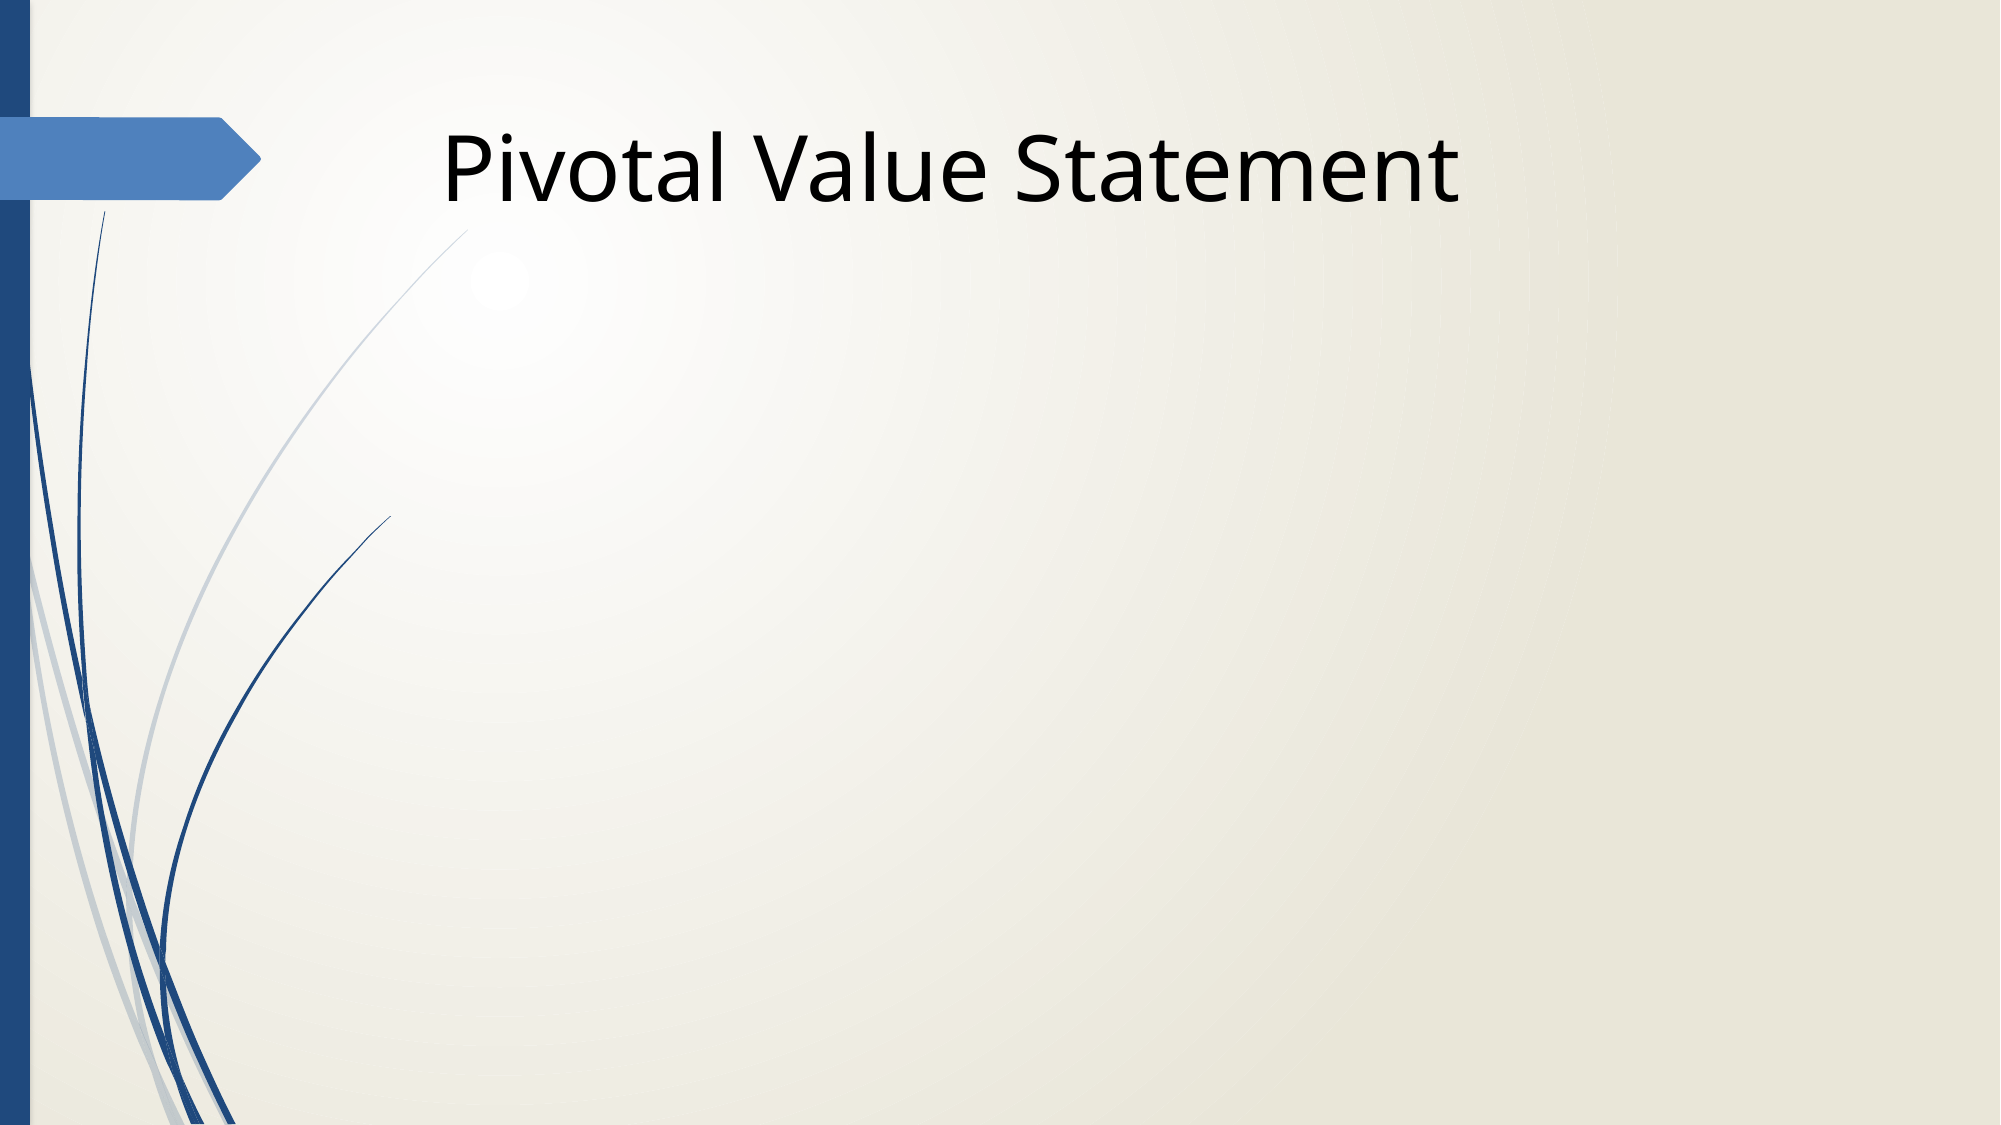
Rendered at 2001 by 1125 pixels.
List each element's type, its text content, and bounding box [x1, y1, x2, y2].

title Pivotal Value Statement [425, 102, 1888, 313]
